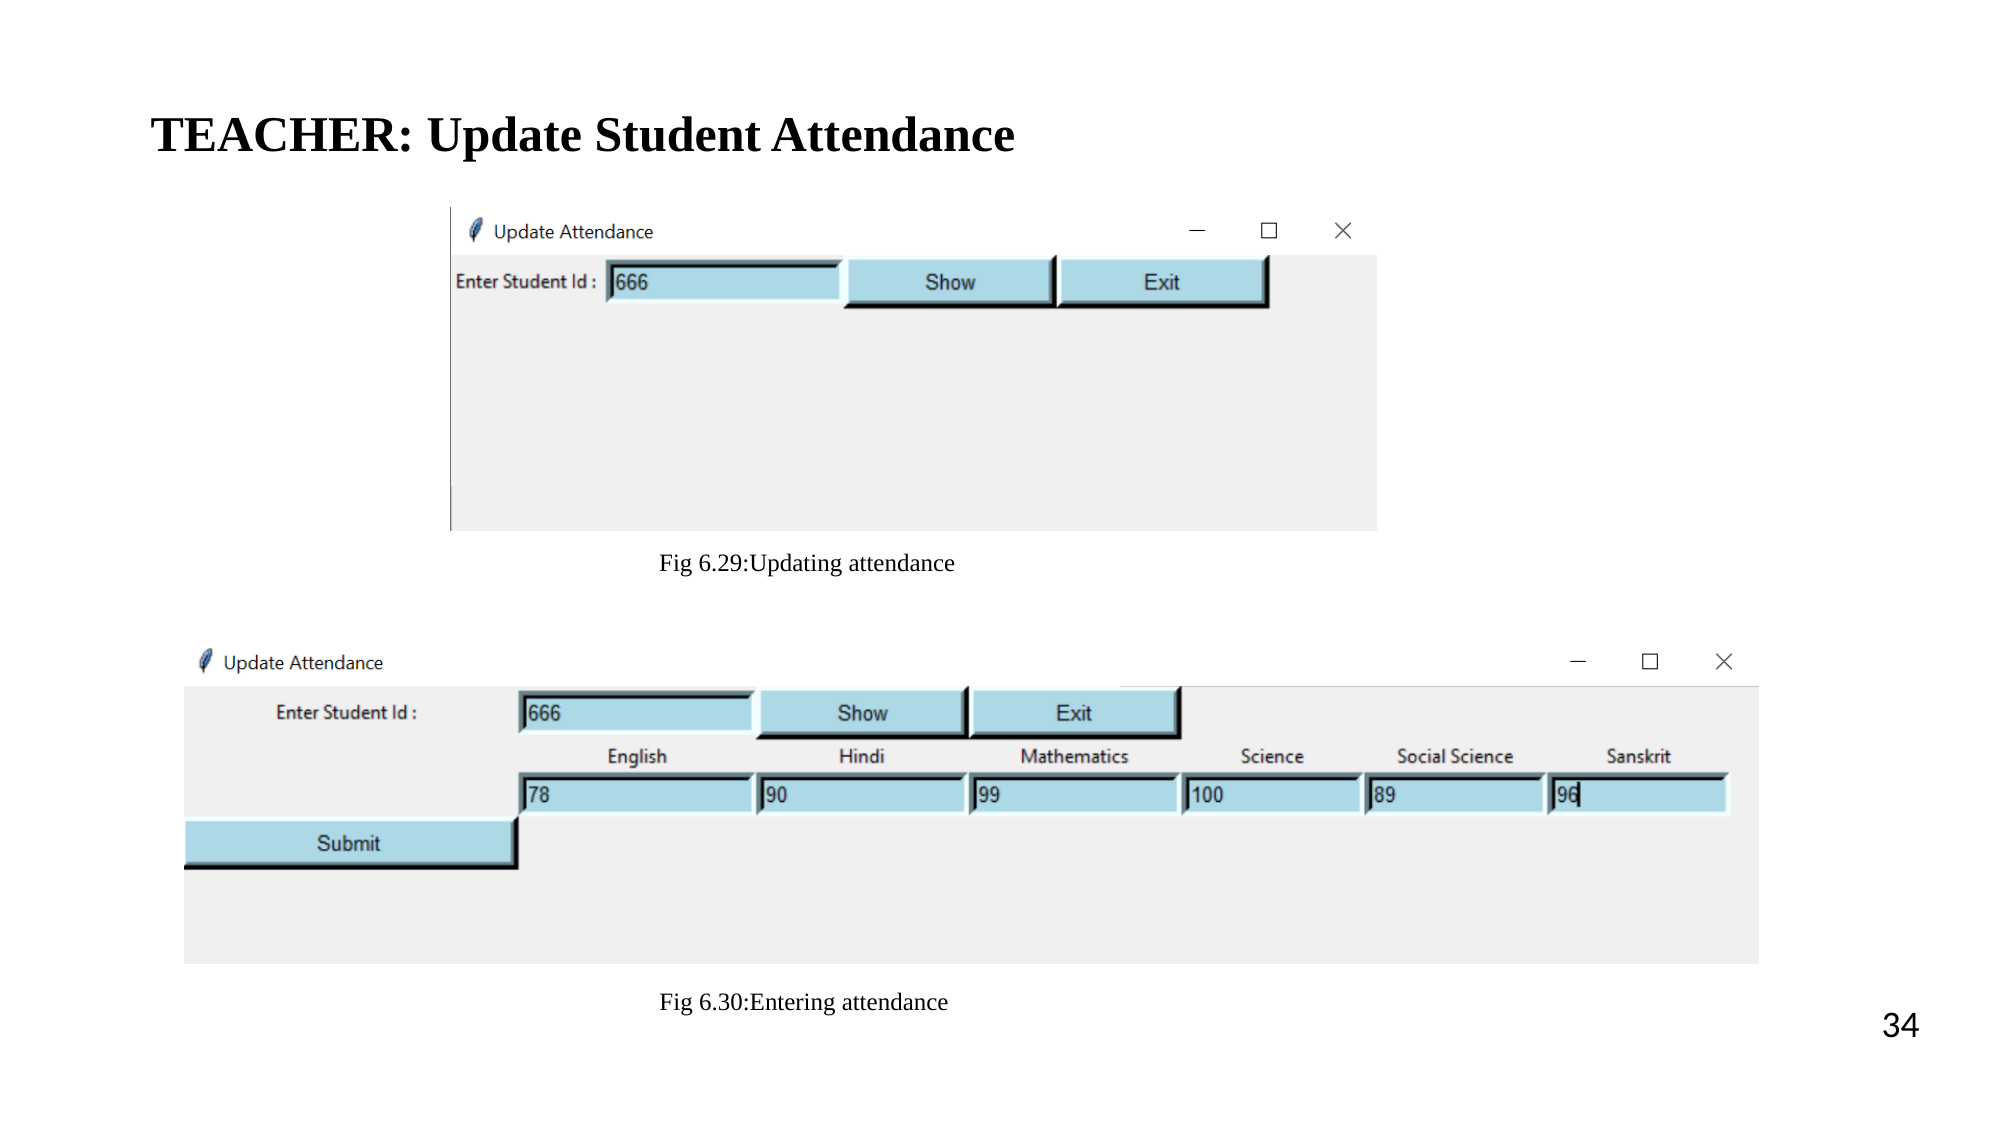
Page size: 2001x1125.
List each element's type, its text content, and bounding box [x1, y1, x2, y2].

text_box Fig 6.29:Updating attendance [644, 539, 1300, 585]
picture [450, 207, 1377, 531]
text_box TEACHER: Update Student Attendance [135, 93, 1099, 169]
text_box 34 [1866, 992, 2000, 1052]
text_box Fig 6.30:Entering attendance [644, 977, 1325, 1023]
picture [184, 639, 1759, 964]
